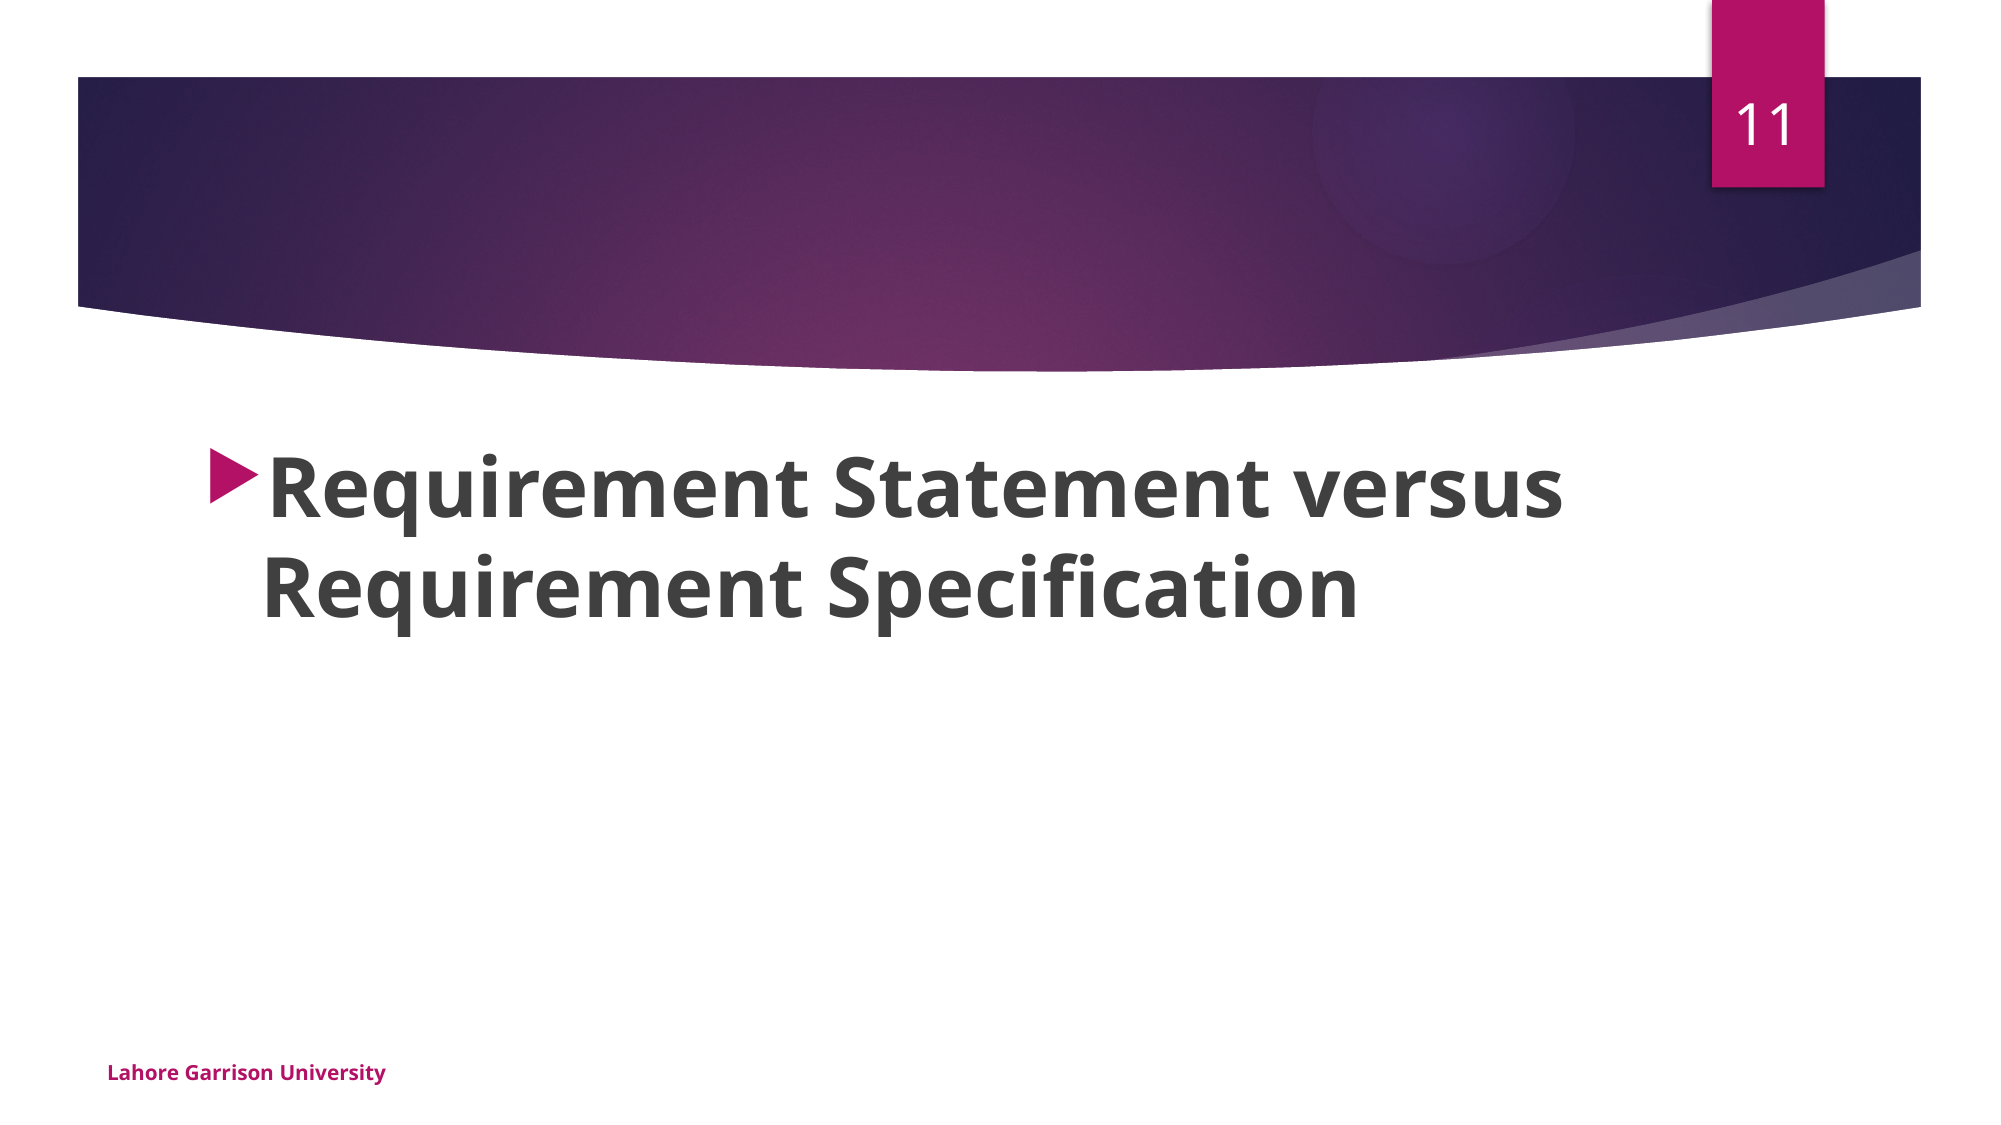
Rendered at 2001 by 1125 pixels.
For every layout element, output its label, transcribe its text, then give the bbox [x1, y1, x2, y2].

footer Lahore Garrison University [92, 1048, 726, 1099]
slide_number 11 [1698, 48, 1836, 175]
list Requirement Statement versus Requirement Specification [189, 427, 1638, 988]
